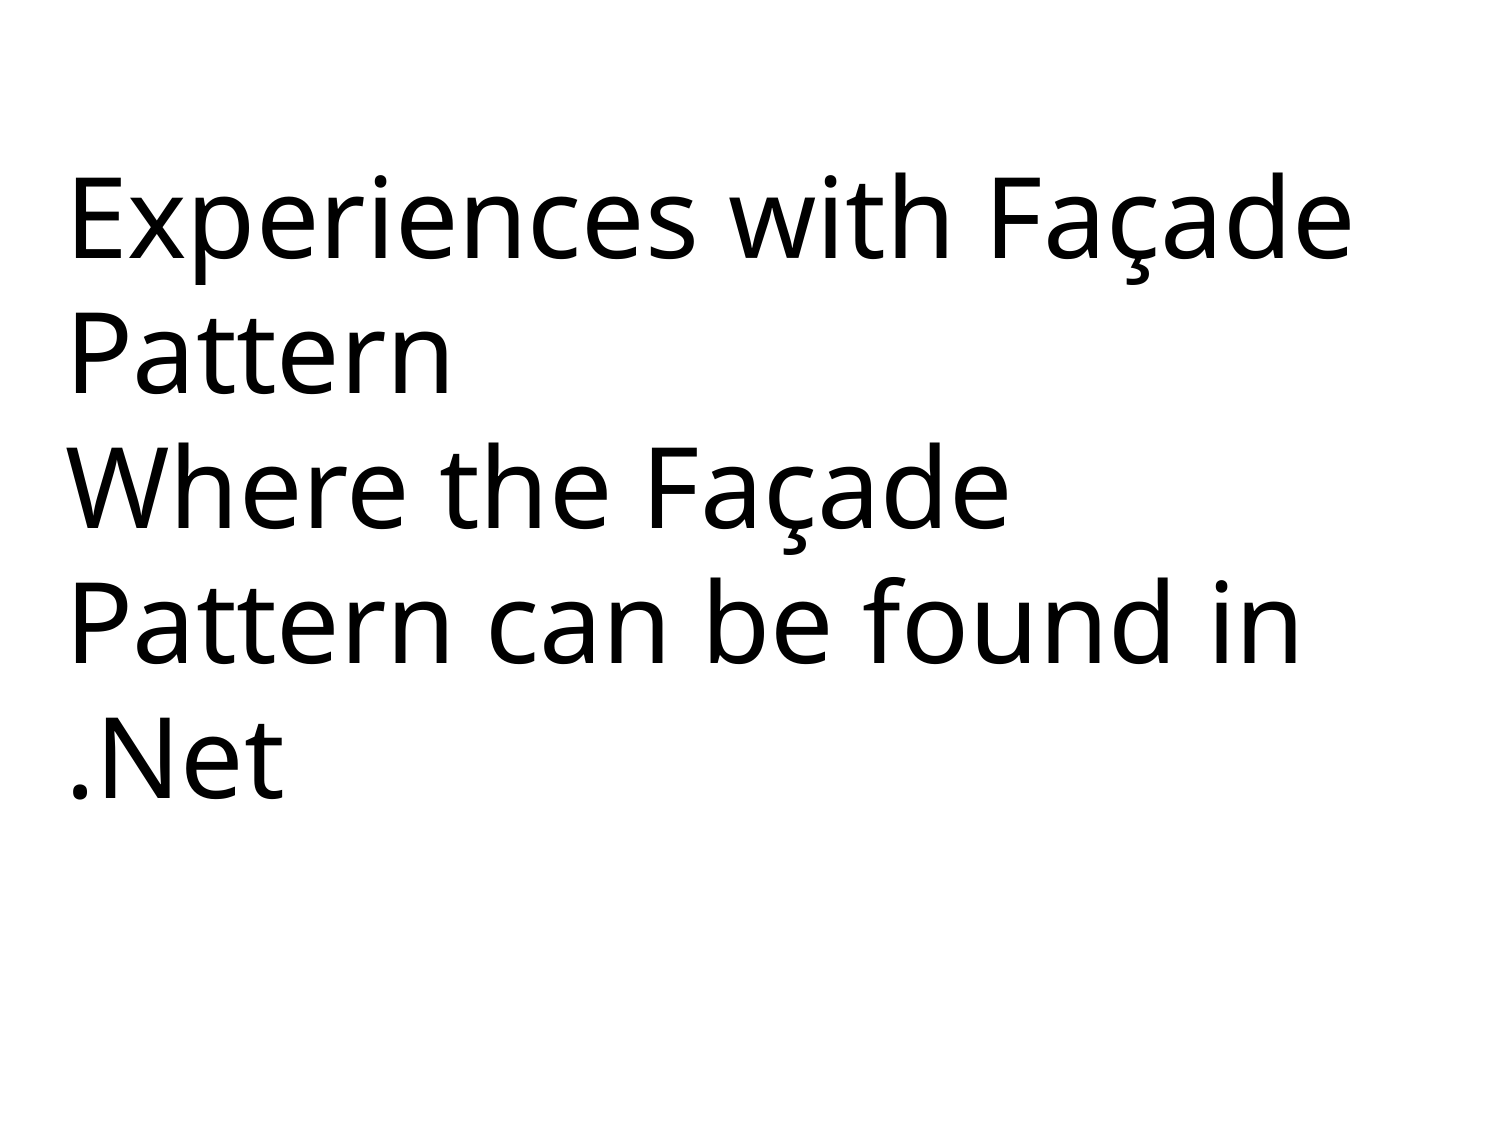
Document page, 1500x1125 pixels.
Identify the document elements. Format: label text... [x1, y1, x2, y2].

title Experiences with Façade Pattern [50, 187, 1400, 375]
text_box Where the Façade Pattern can be found in .Net [50, 399, 1350, 838]
